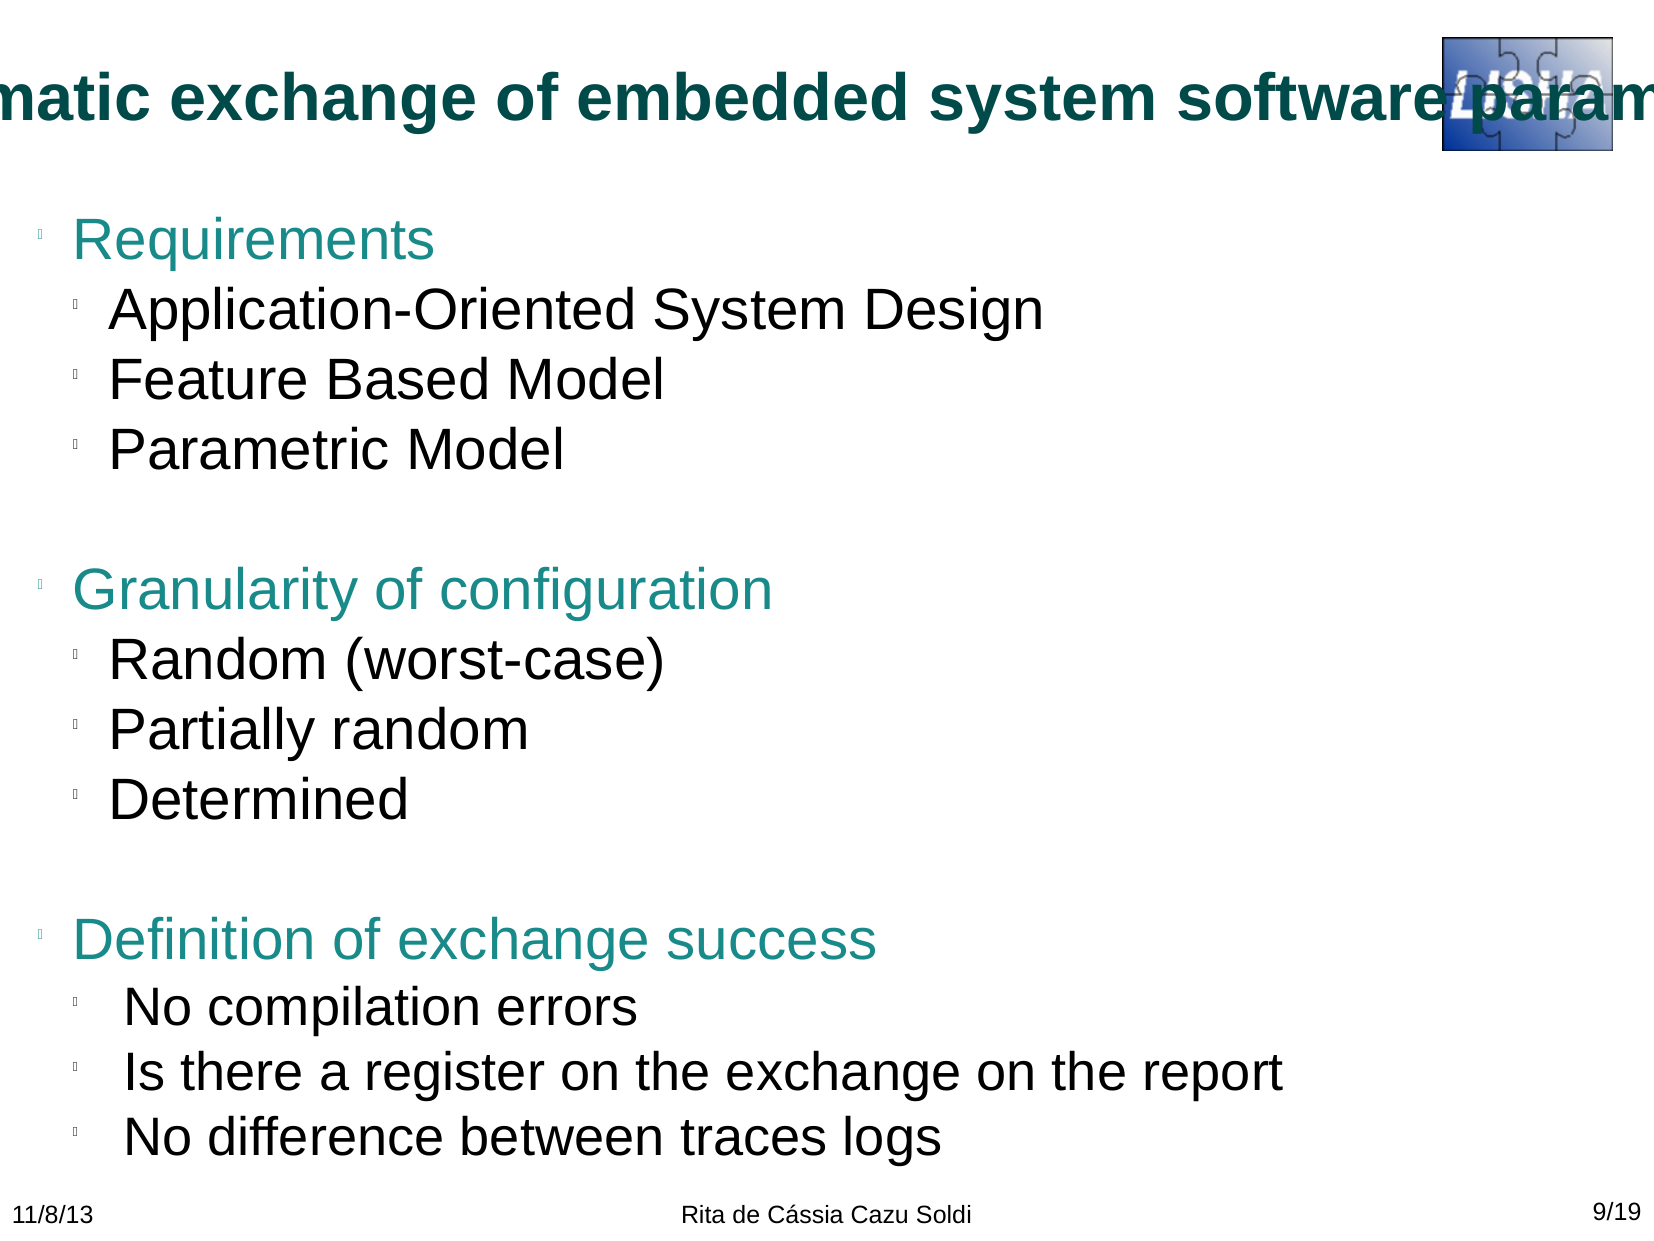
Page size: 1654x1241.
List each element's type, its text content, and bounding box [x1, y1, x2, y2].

text_box Requirements Application-Oriented System Design Feature Based Model Parametric Model Granularity of configuration Random (worst-case) Partially random Determined Definition of exchange success No compilation errors Is there a register on the exchange on the report No difference between traces logs [37, 201, 1613, 1160]
picture [1442, 37, 1613, 151]
text_box AEP - Automatic exchange of embedded system software parameters [37, 16, 1425, 171]
